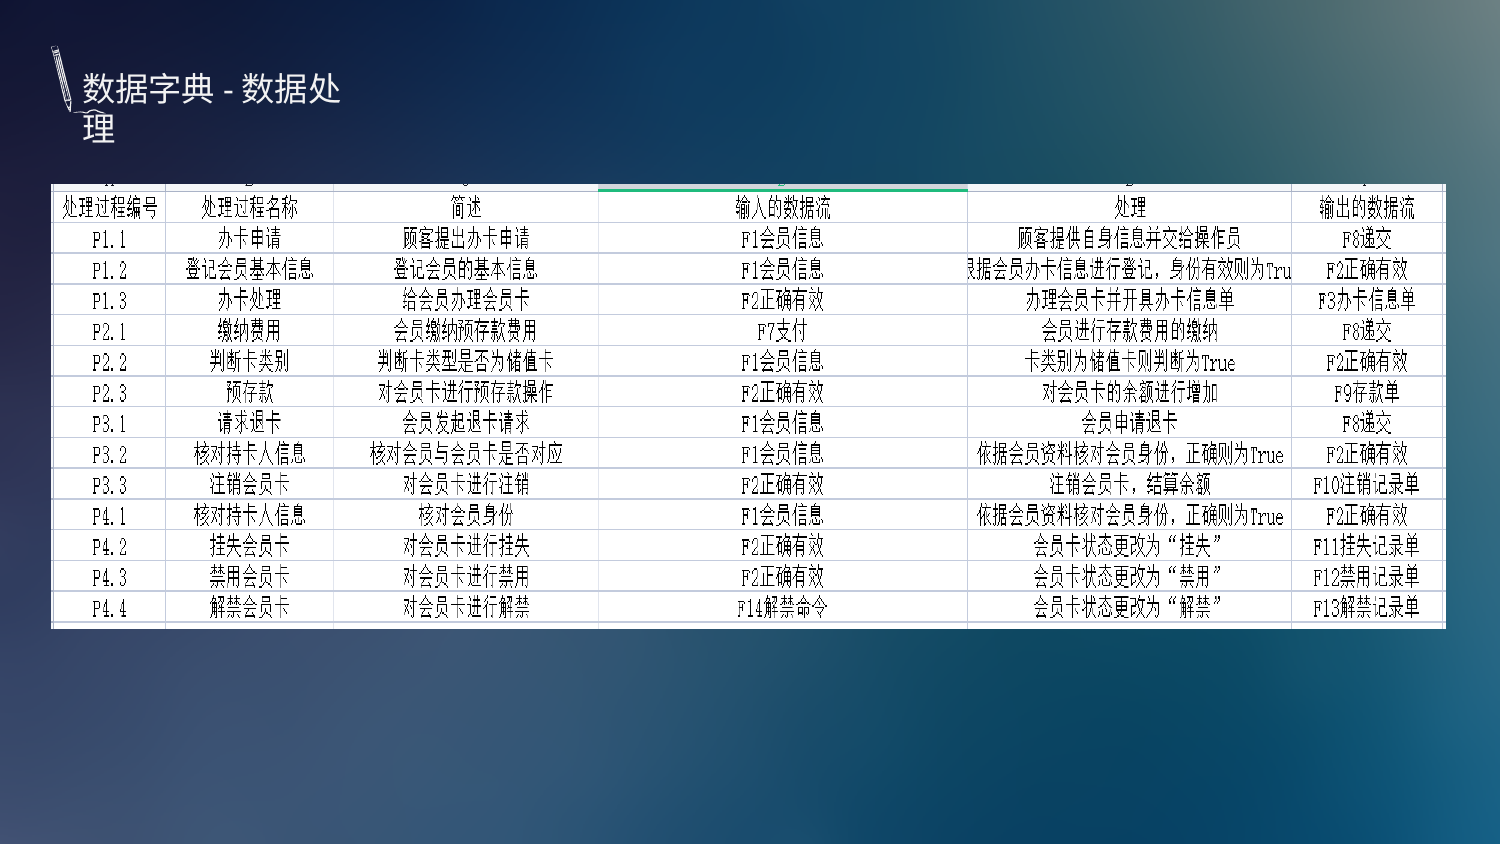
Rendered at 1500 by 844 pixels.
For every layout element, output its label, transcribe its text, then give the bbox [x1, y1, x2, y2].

text_box 数据字典-数据处理 [67, 60, 384, 156]
picture [0, 0, 1500, 844]
